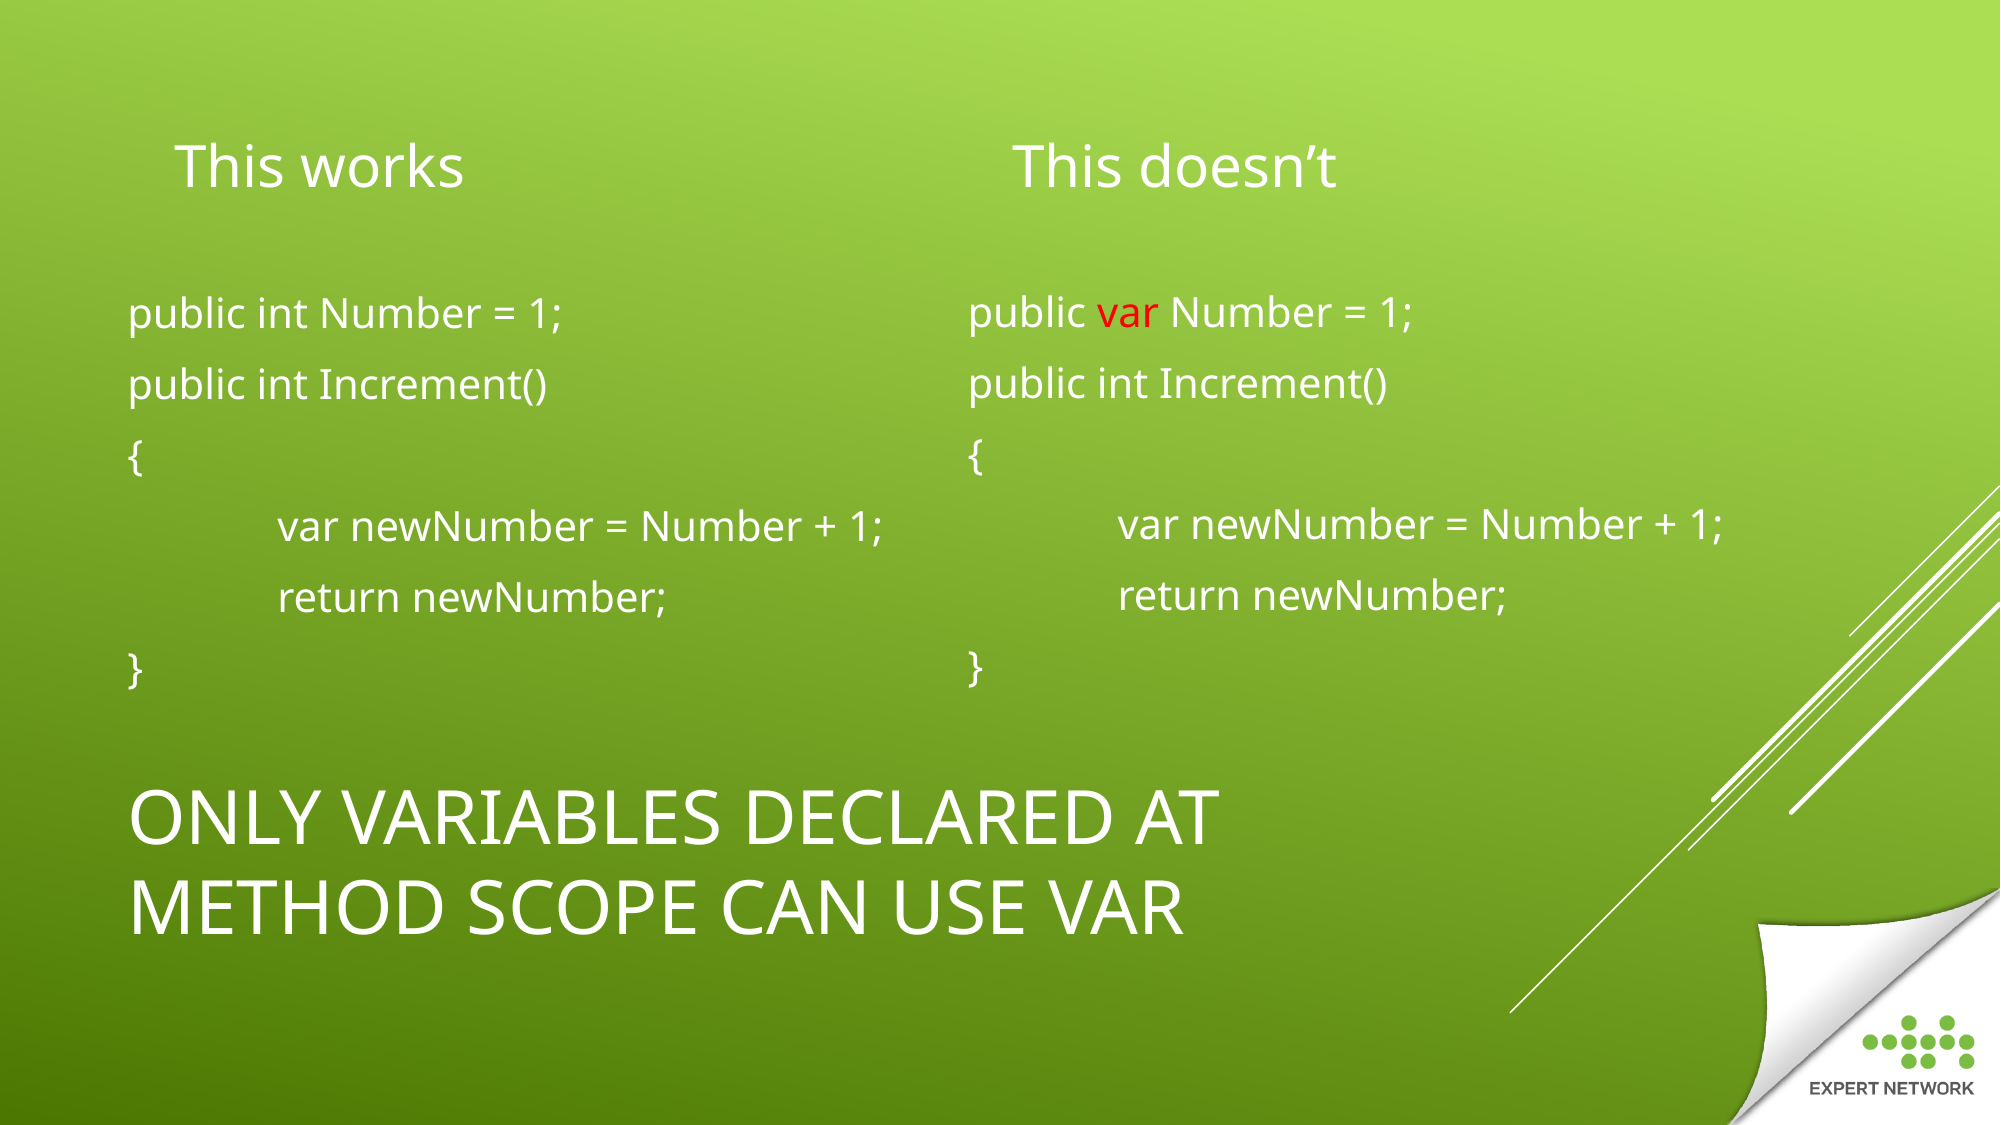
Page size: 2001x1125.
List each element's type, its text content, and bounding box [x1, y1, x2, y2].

picture [1727, 888, 2000, 1125]
list This works [159, 112, 923, 207]
list public int Number = 1; public int Increment() { var newNumber = Number + 1; return newNumber; } [112, 208, 923, 706]
title Only variables declared at method scope can use var [112, 736, 1513, 984]
list This doesn’t [997, 112, 1763, 207]
list public var Number = 1; public int Increment() { var newNumber = Number + 1; return newNumber; } [952, 207, 1762, 705]
